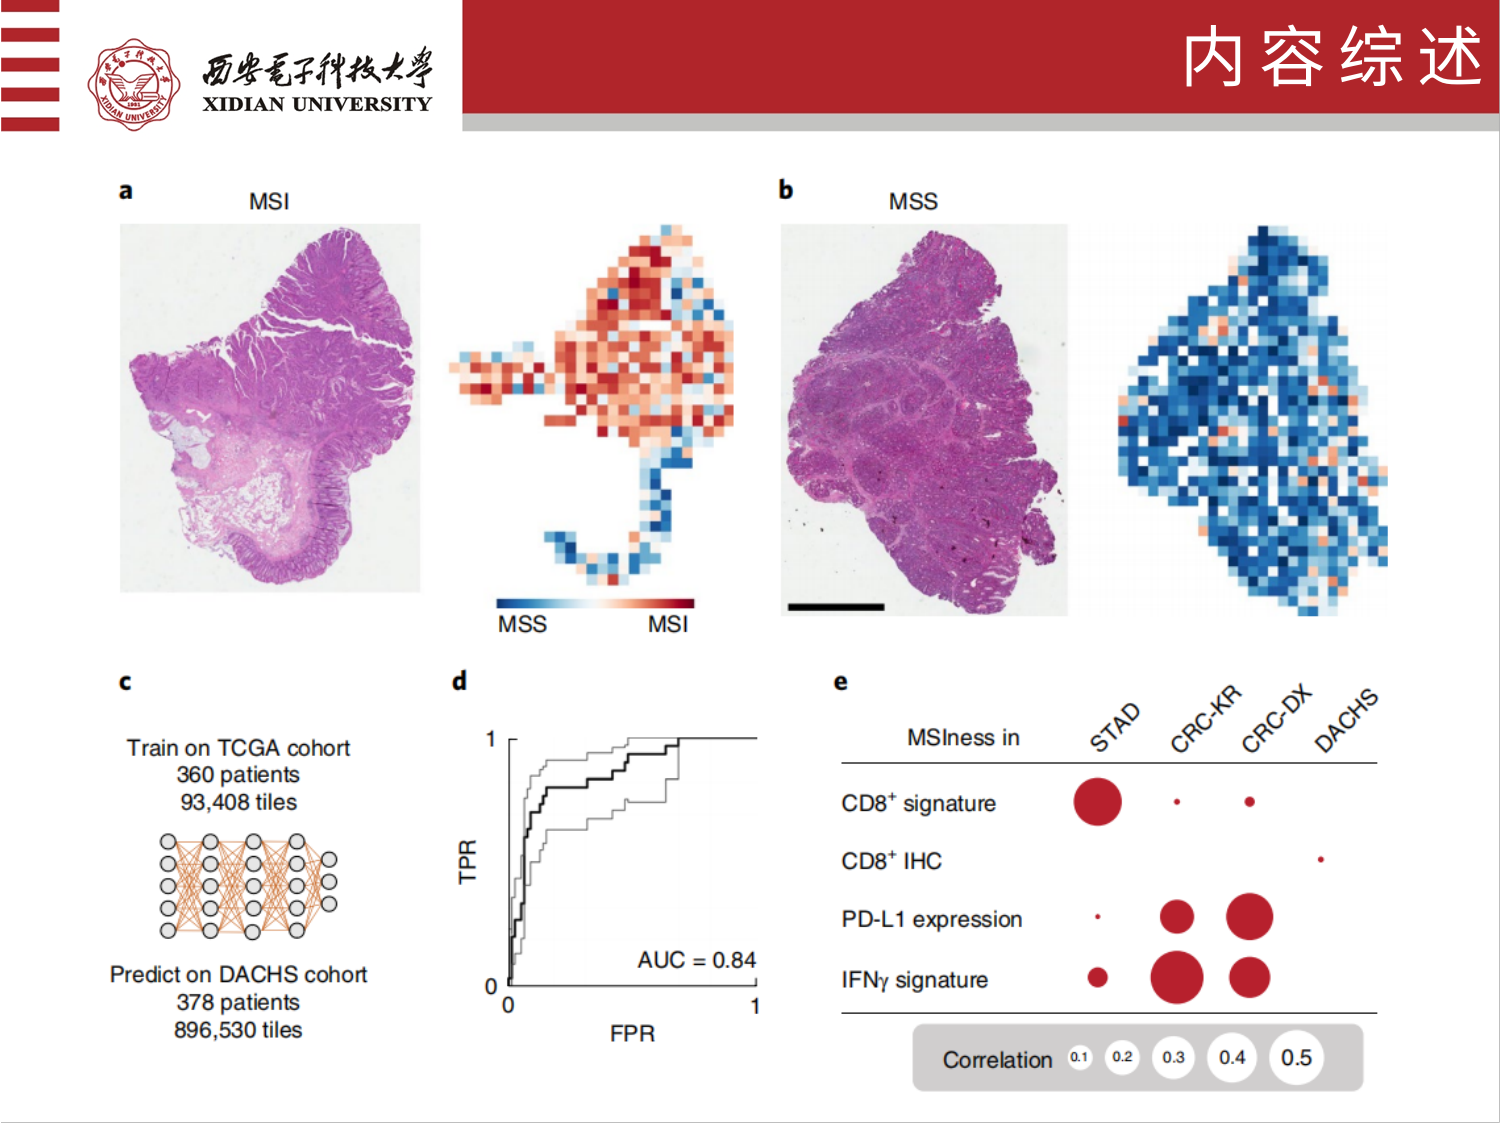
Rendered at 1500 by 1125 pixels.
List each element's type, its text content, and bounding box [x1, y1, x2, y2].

picture [0, 0, 1500, 1123]
text_box 内容综述 [466, 7, 1500, 103]
